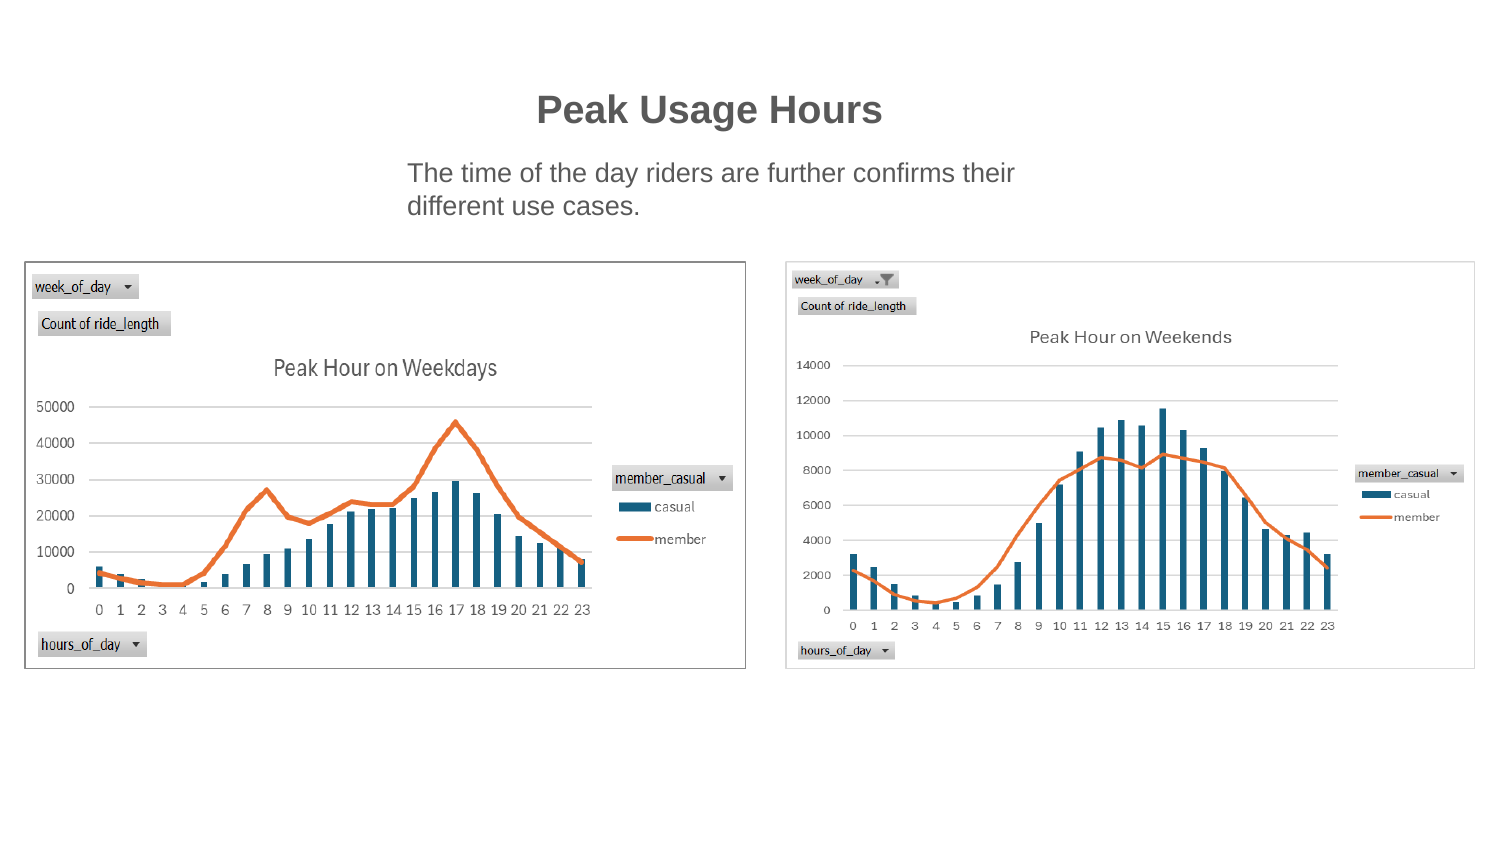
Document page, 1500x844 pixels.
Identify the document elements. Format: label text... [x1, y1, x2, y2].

picture [24, 261, 746, 670]
text_box The time of the day riders are further confirms their different use cases. [392, 140, 1108, 236]
text_box Peak Usage Hours [521, 62, 979, 140]
picture [785, 261, 1476, 670]
